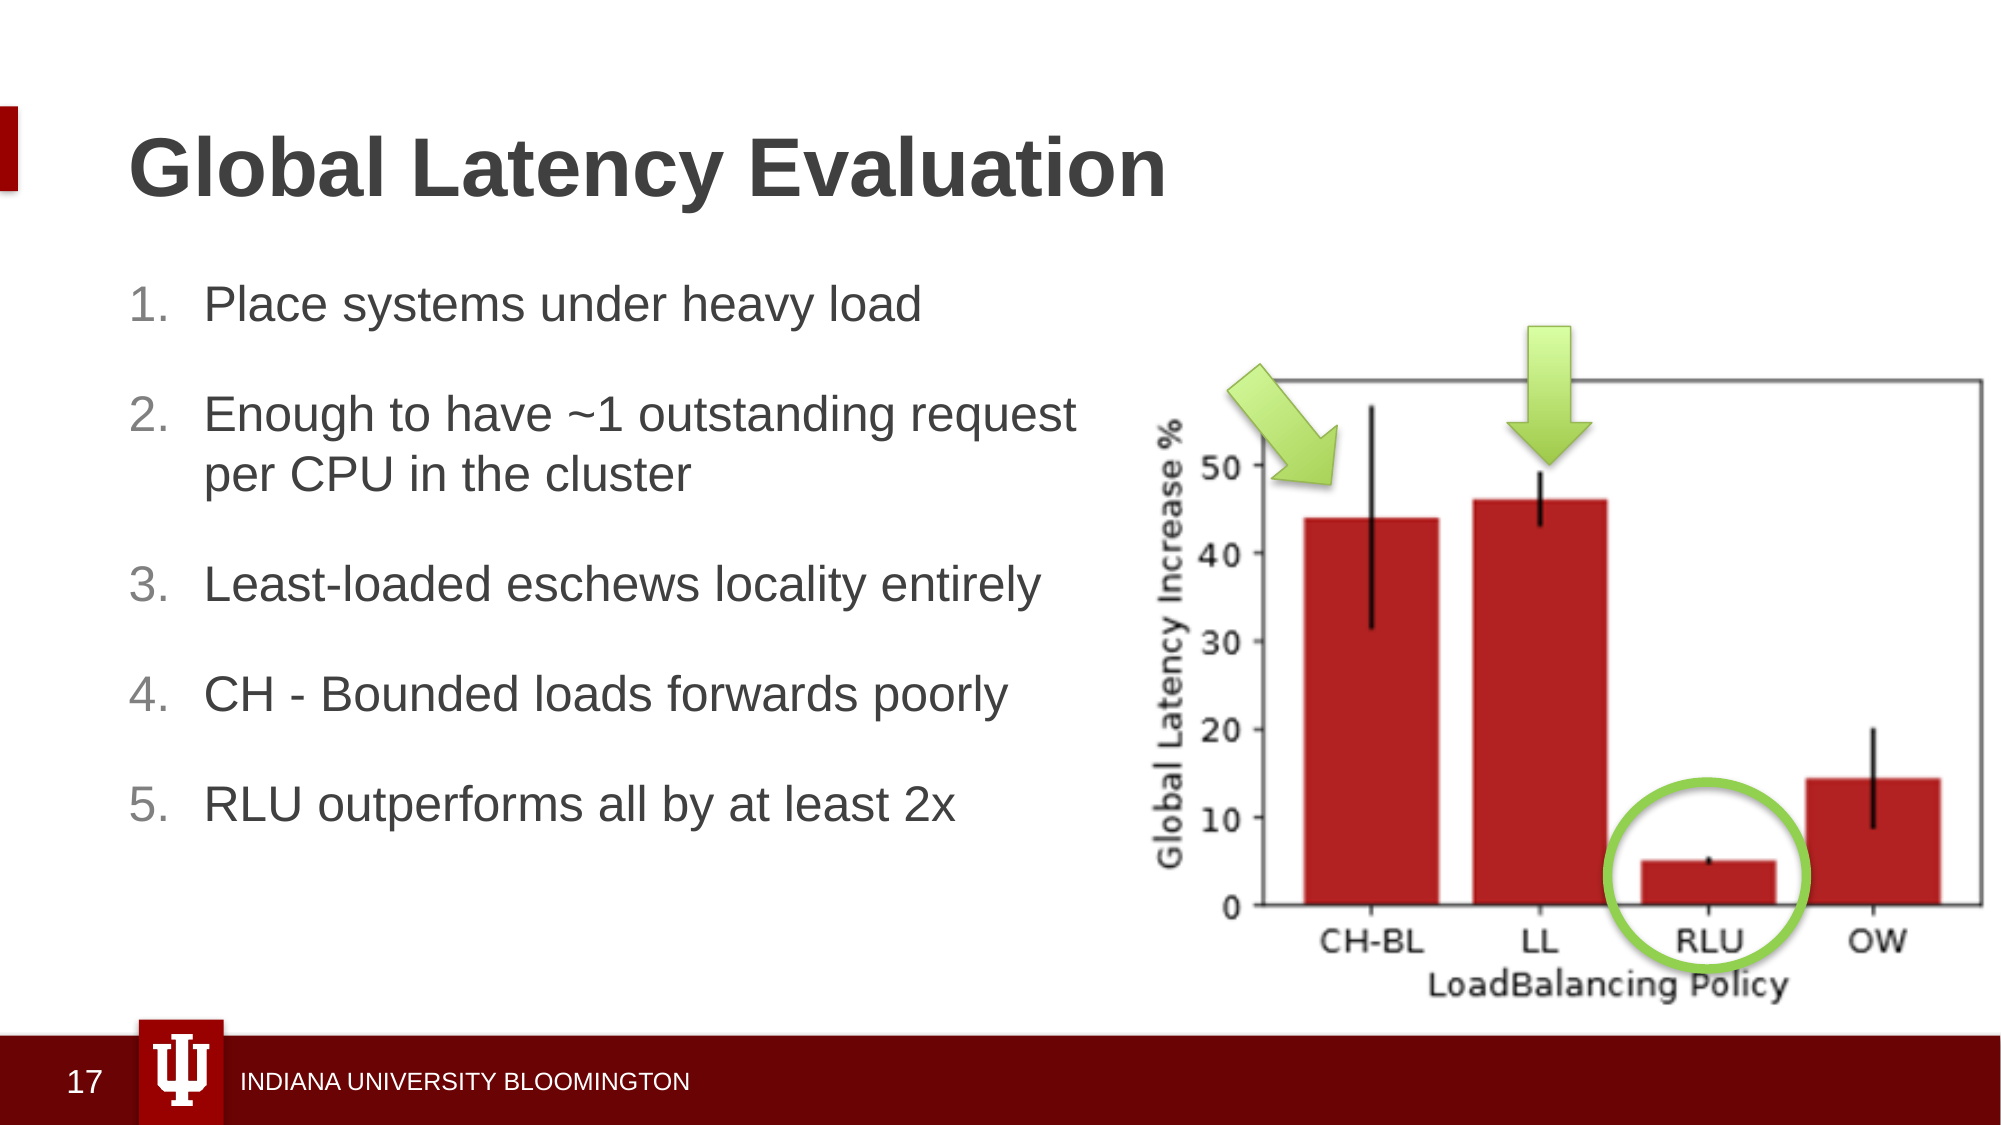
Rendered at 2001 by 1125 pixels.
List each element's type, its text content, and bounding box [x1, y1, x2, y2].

list Place systems under heavy load Enough to have ~1 outstanding request per CPU in the cluster Least-loaded eschews locality entirely CH - Bounded loads forwards poorly RLU outperforms all by at least 2x [113, 263, 1159, 972]
text_box [1527, 325, 1572, 348]
picture [1136, 350, 2000, 1024]
title Global Latency Evaluation [113, 86, 1865, 240]
slide_number 17 [2, 1050, 119, 1111]
